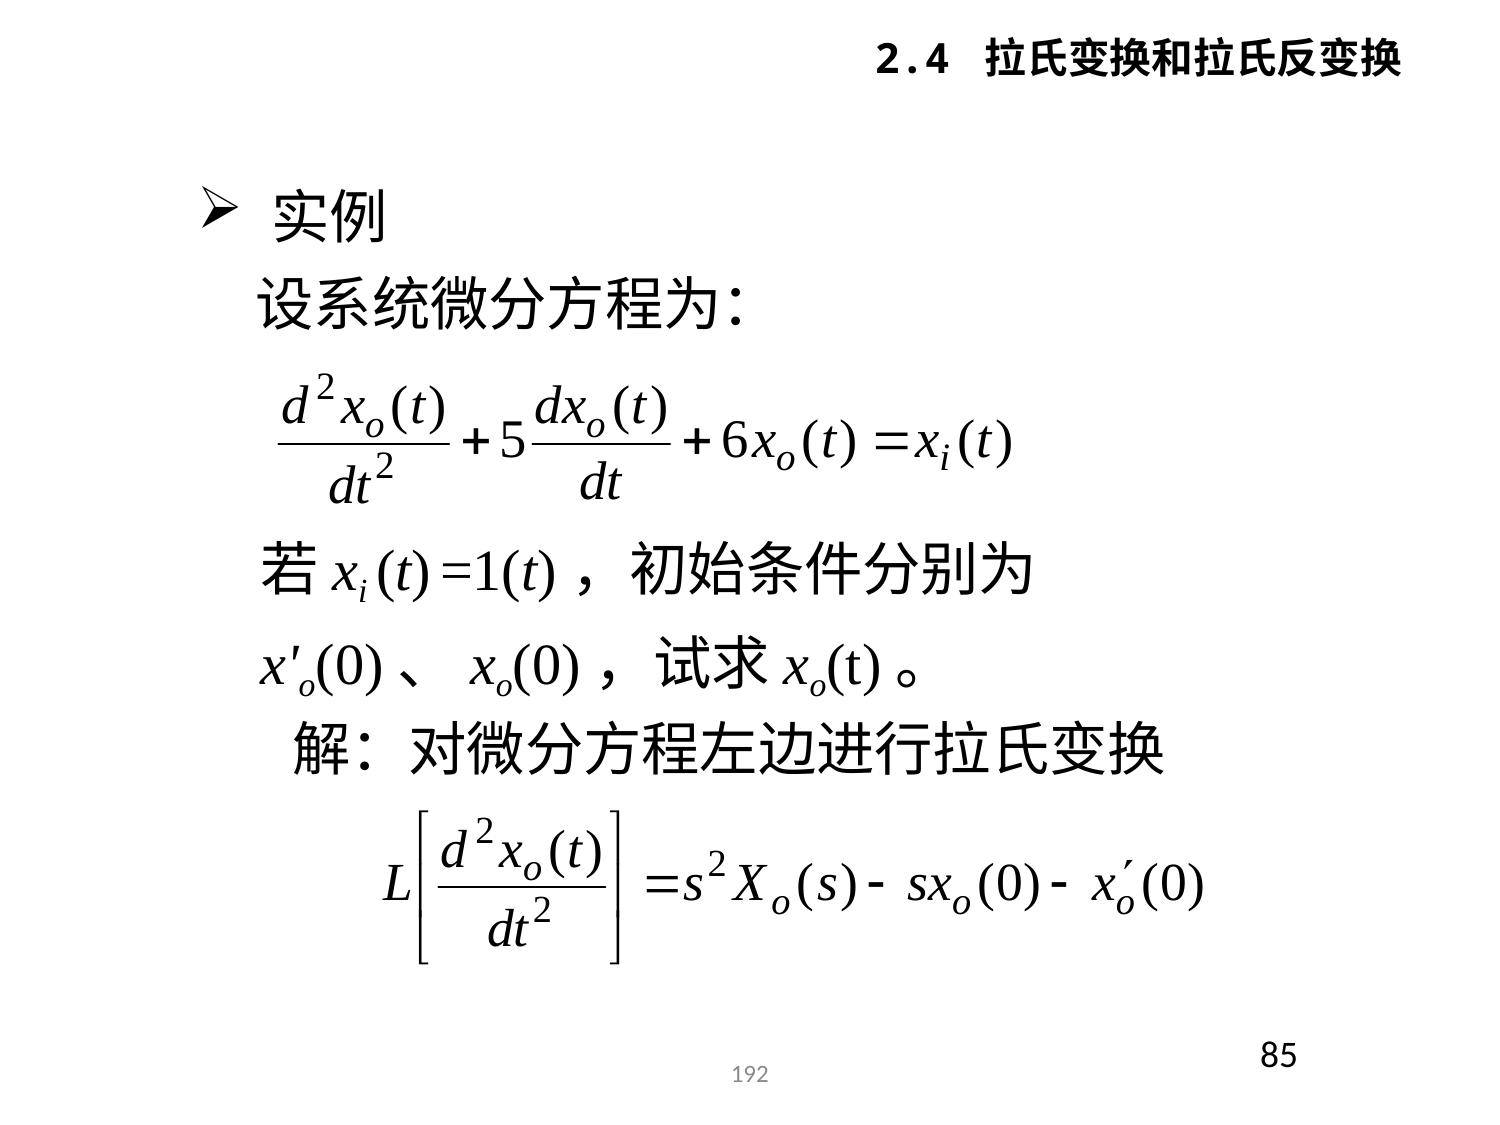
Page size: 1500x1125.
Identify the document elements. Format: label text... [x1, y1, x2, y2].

text_box 2.4 拉氏变换和拉氏反变换 [806, 34, 1471, 90]
footer 192 [512, 1042, 988, 1103]
text_box 解：对微分方程左边进行拉氏变换 [277, 704, 1353, 789]
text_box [374, 801, 1213, 974]
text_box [182, 172, 1359, 689]
text_box 85 [1245, 1023, 1434, 1083]
